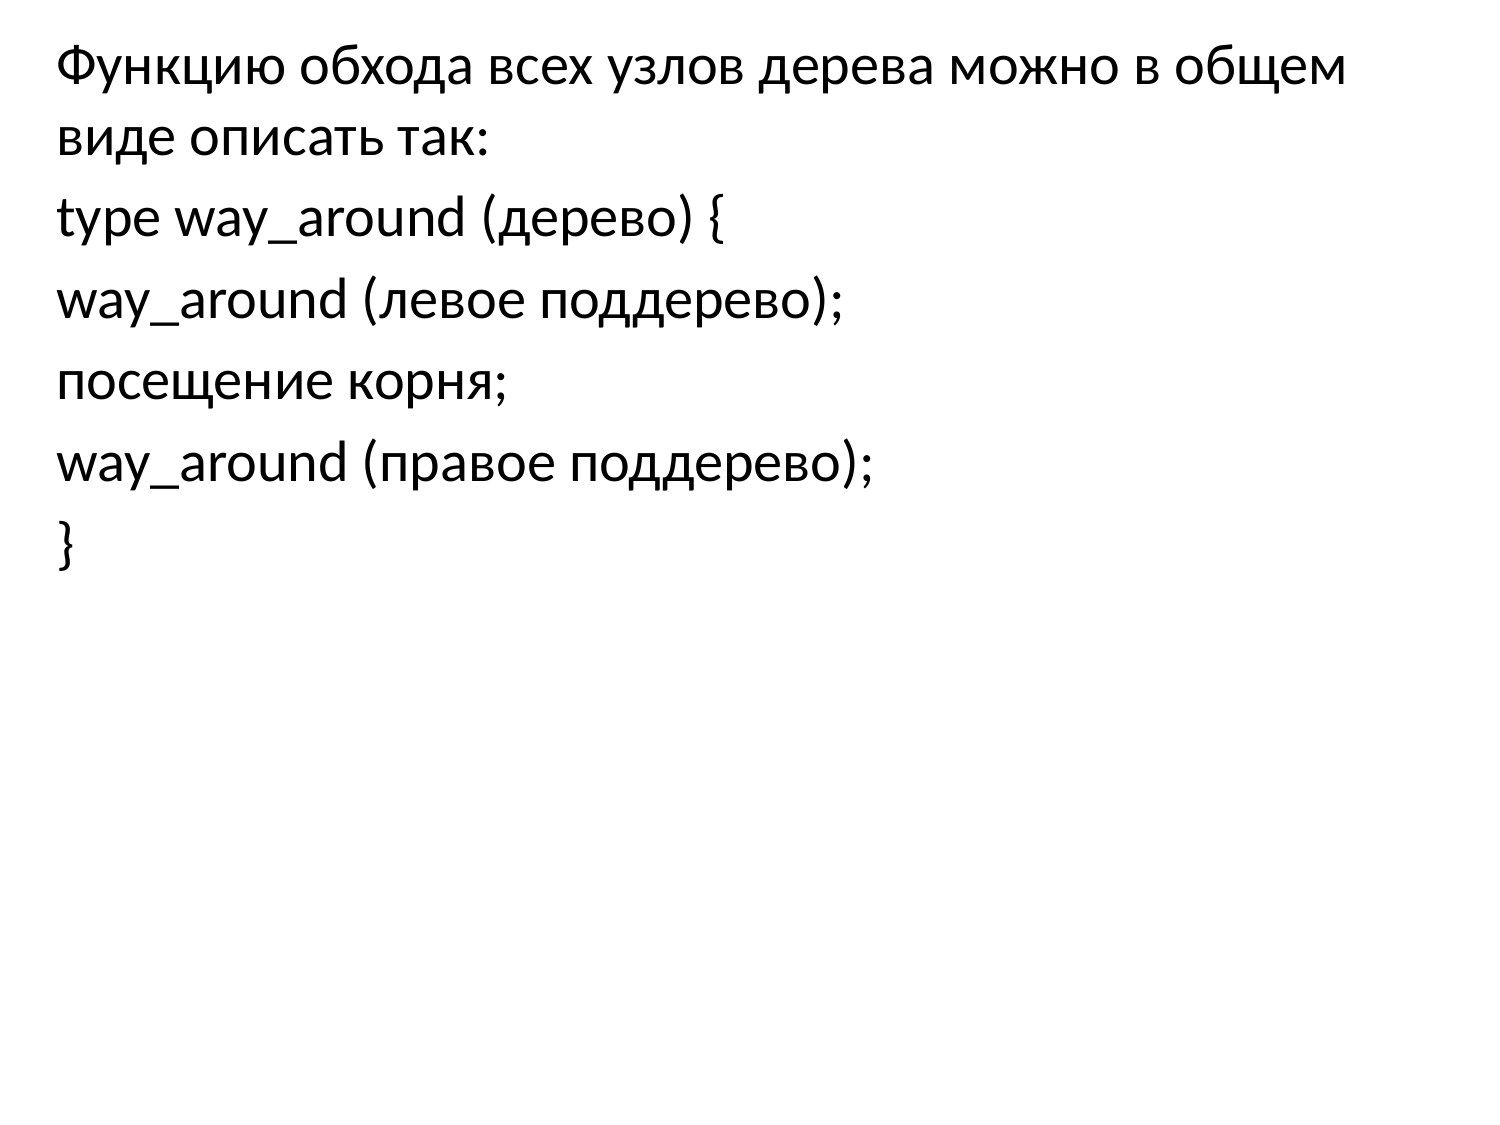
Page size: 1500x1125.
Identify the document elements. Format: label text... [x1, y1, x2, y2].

list Функцию обхода всех узлов дерева можно в общем виде описать так: type way_around (дерево) { way_around (левое поддерево); посещение корня; way_around (правое поддерево); } [41, 19, 1471, 1035]
